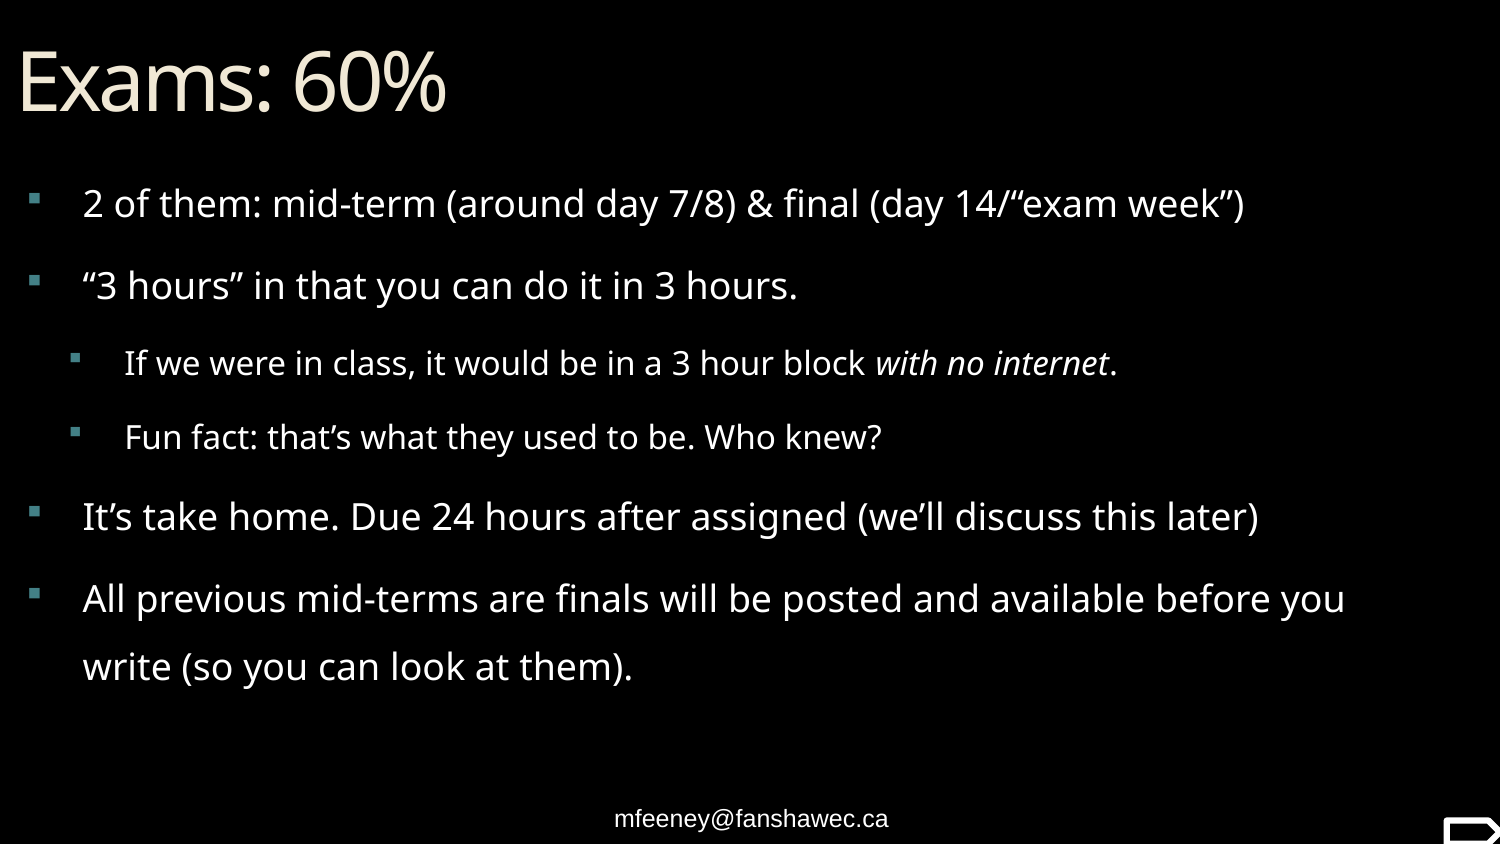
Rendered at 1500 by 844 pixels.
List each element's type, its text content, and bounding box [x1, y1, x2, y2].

text_box [1443, 817, 1500, 844]
title Exams: 60% [0, 20, 1275, 133]
list 2 of them: mid-term (around day 7/8) & final (day 14/“exam week”) “3 hours” in that you can do it in 3 hours. If we were in class, it would be in a 3 hour block with no internet. Fun fact: that’s what they used to be. Who knew? It’s take home. Due 24 hours after assigned (we’ll discuss this later) All previous mid-terms are finals will be posted and available before you write (so you can look at them). [0, 149, 1448, 777]
